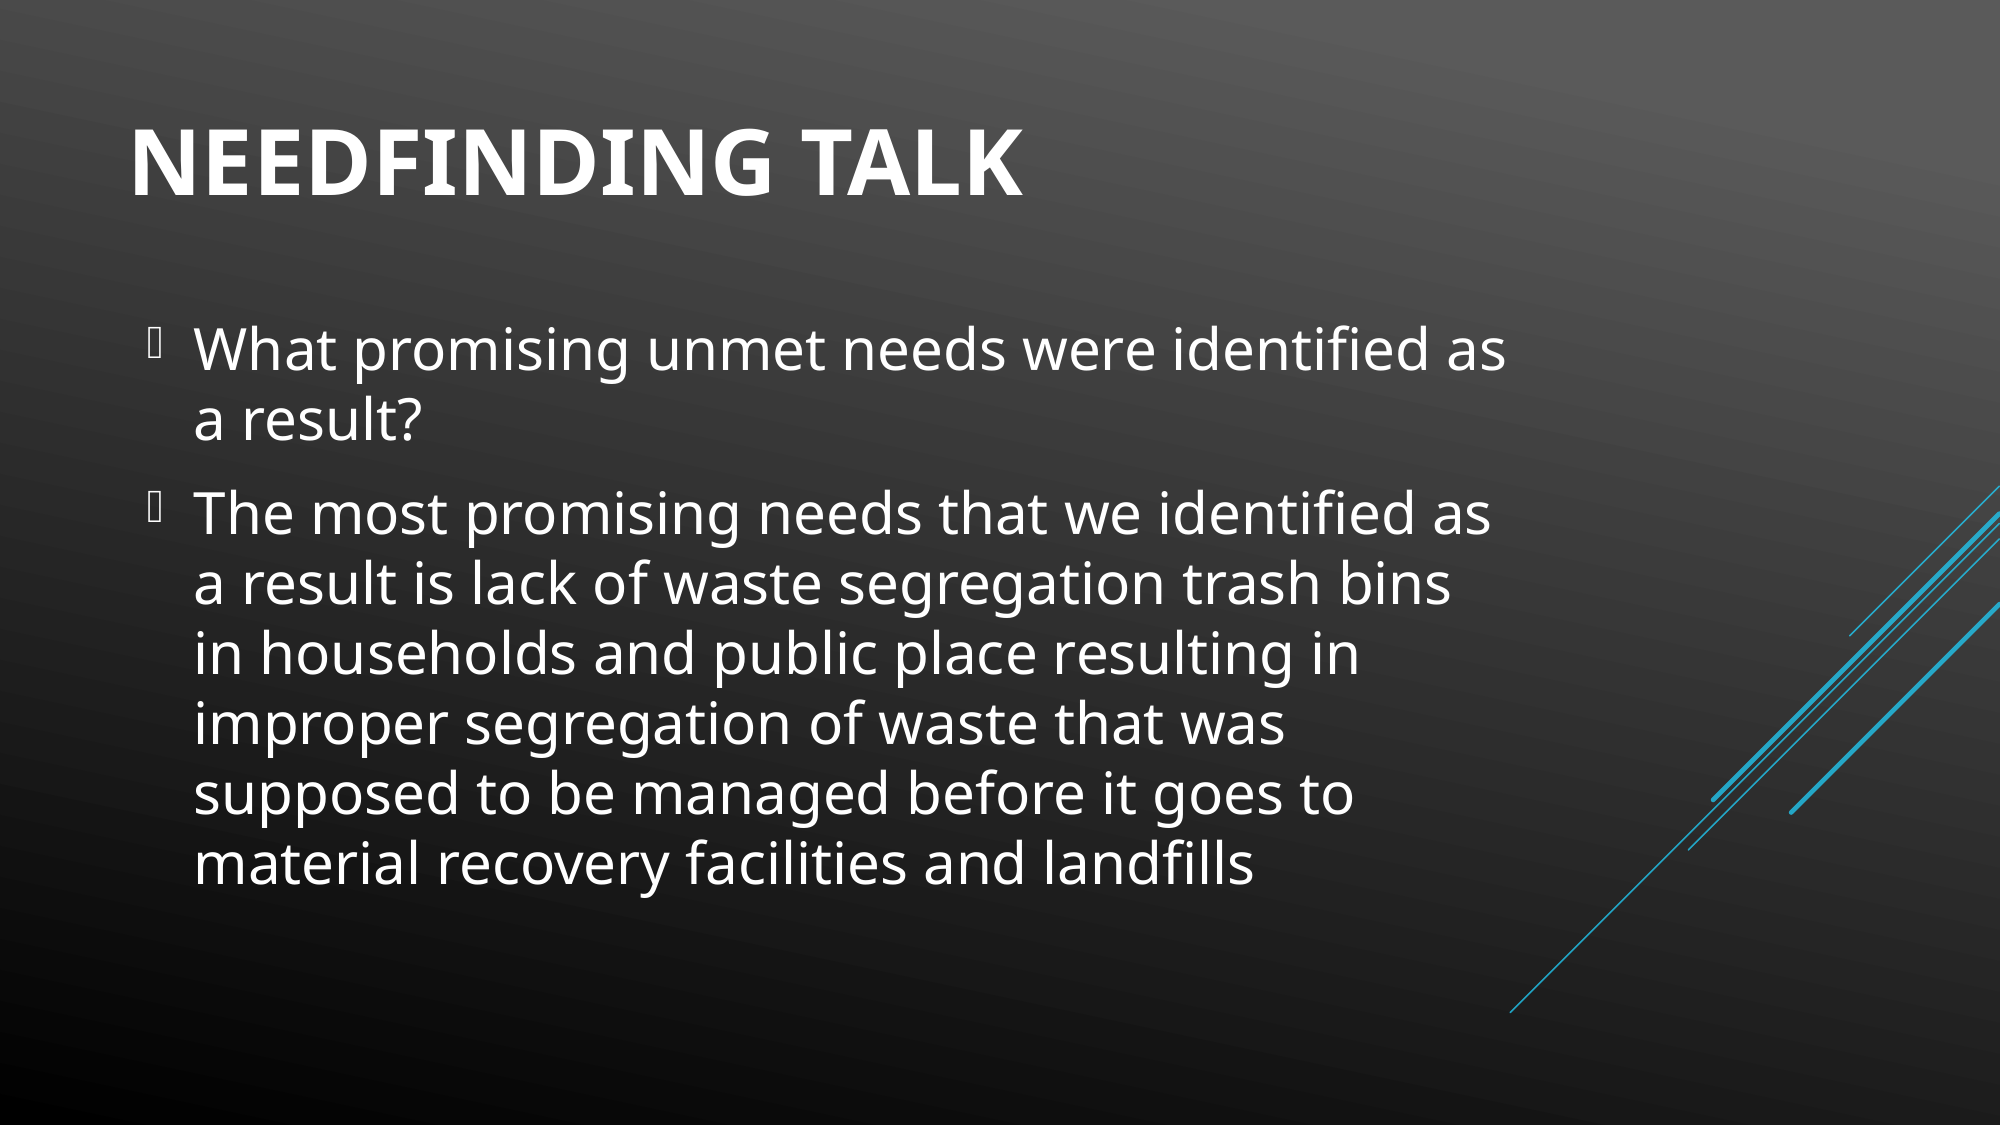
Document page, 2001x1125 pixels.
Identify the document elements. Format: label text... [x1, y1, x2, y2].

title NEEDFINDING TALK [112, 79, 1513, 327]
text_box [0, 0, 2000, 1125]
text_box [1510, 485, 2000, 1013]
list What promising unmet needs were identified as a result? The most promising needs that we identified as a result is lack of waste segregation trash bins in households and public place resulting in improper segregation of waste that was supposed to be managed before it goes to material recovery facilities and landfills [131, 249, 1532, 959]
